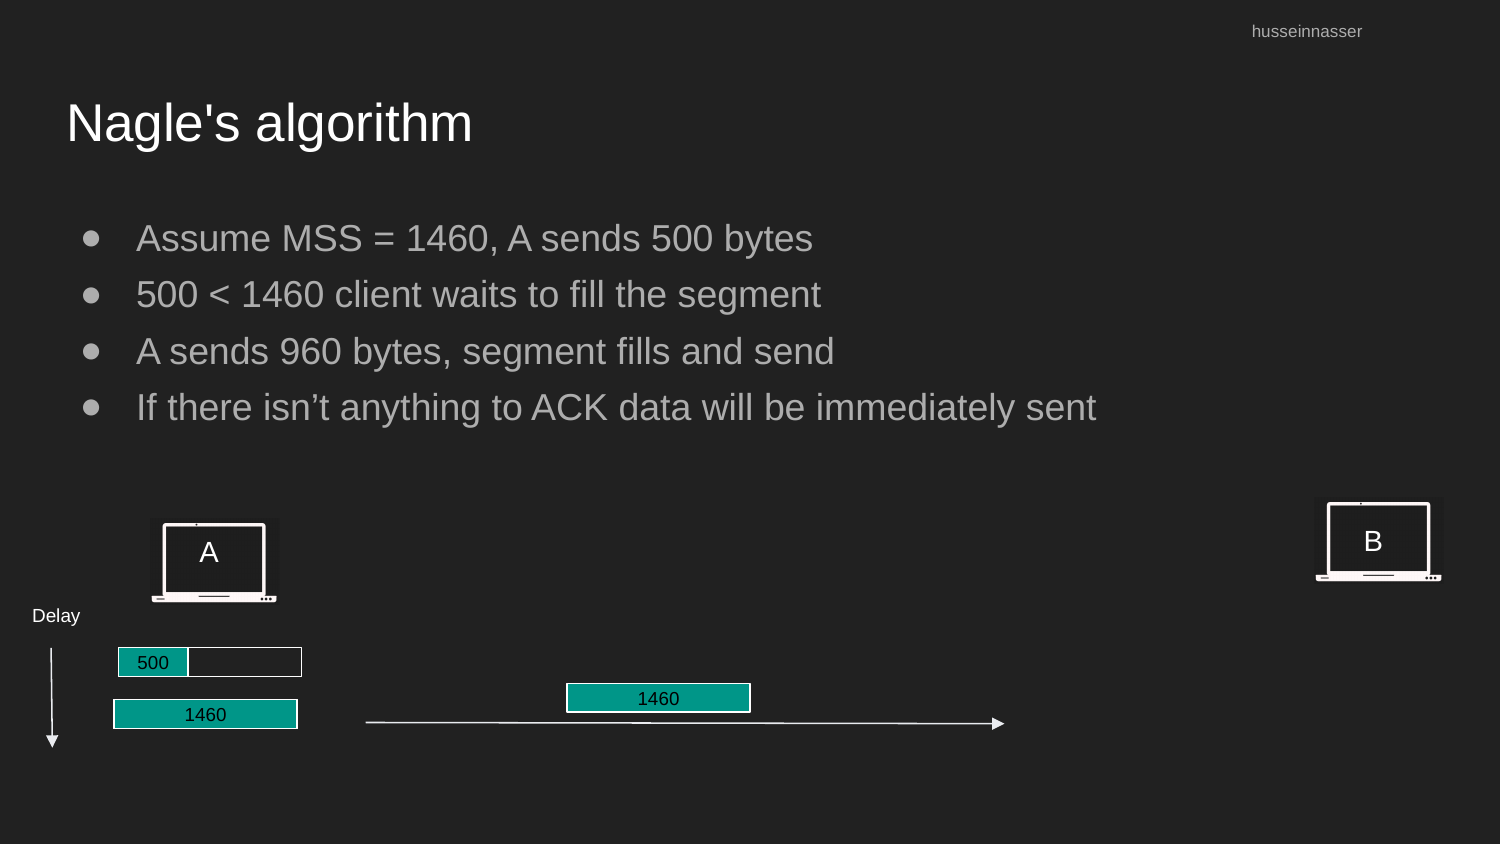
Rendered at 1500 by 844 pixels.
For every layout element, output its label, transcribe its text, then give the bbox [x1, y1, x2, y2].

text_box 1460 [566, 683, 751, 713]
subtitle husseinnasser [1236, 11, 1492, 53]
title Nagle's algorithm [51, 72, 1449, 167]
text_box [149, 518, 280, 605]
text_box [1313, 497, 1445, 584]
text_box 1460 [113, 699, 298, 729]
text_box 2 [188, 647, 302, 677]
list Assume MSS = 1460, A sends 500 bytes 500 < 1460 client waits to fill the segment A sends 960 bytes, segment fills and send If there isn’t anything to ACK data will be immediately sent [46, 188, 1444, 498]
title Delay [17, 588, 107, 642]
text_box 500 [118, 647, 188, 677]
